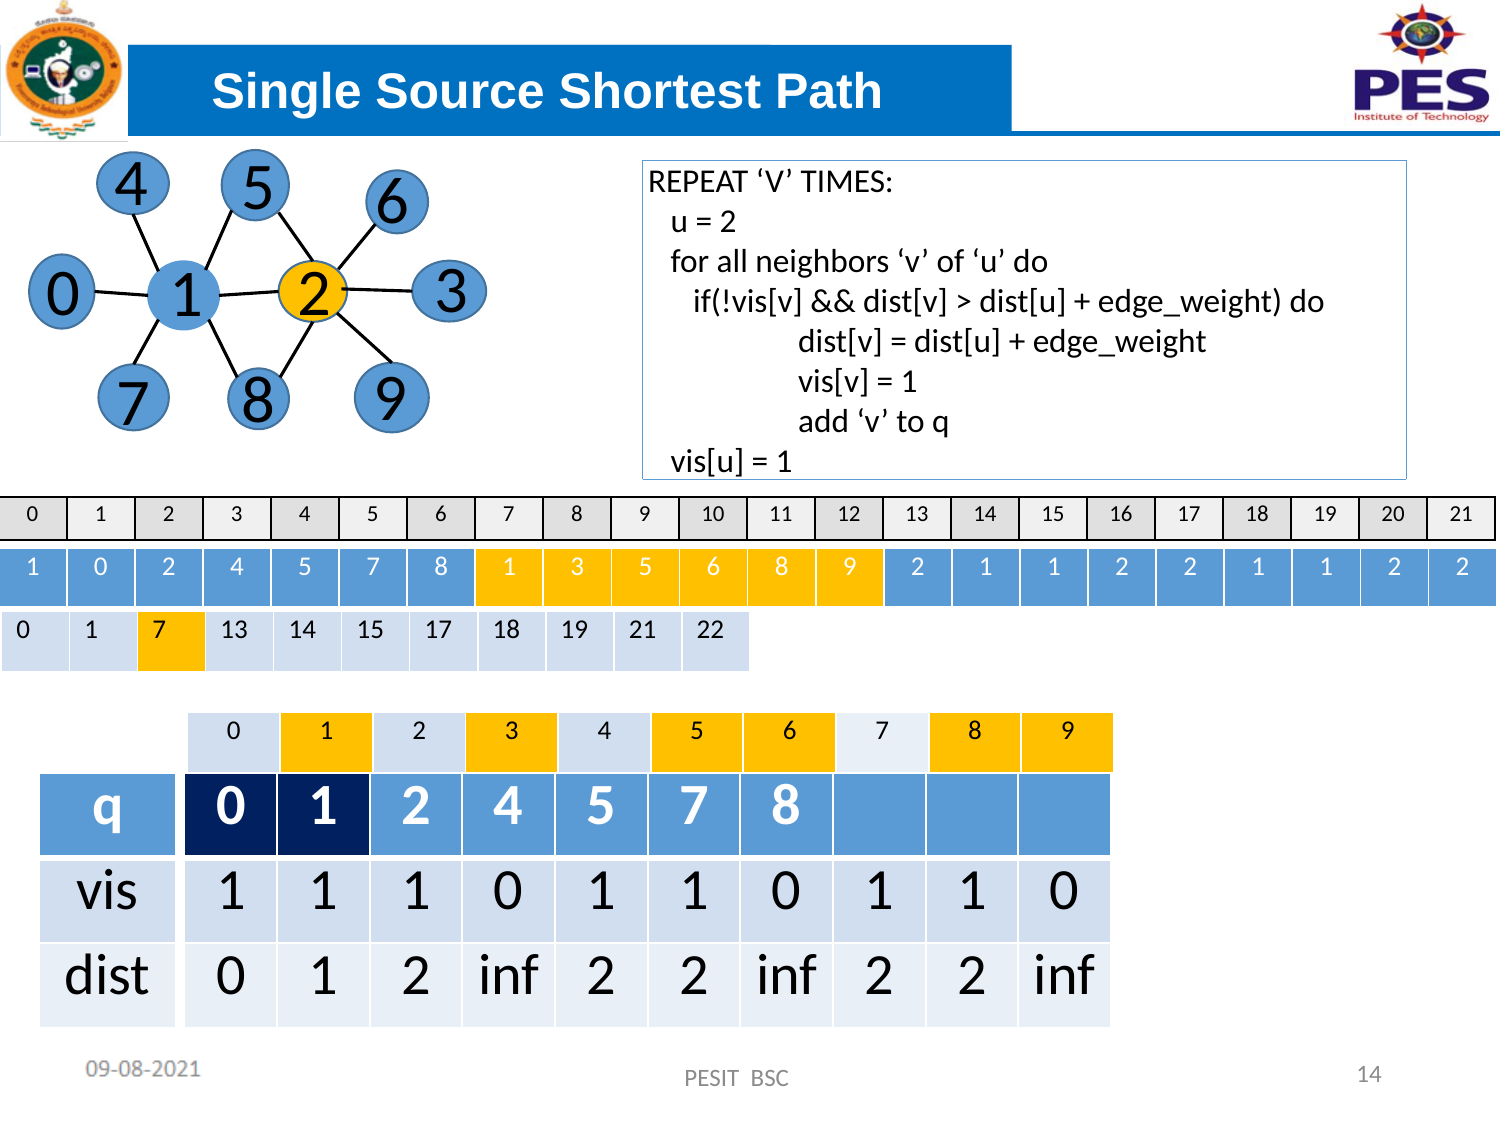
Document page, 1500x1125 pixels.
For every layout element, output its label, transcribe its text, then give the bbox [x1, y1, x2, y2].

table_cell 1 [834, 861, 925, 942]
table_header [927, 774, 1017, 855]
table_header q [40, 774, 175, 855]
table_header 9 [817, 549, 883, 606]
table_header 10 [680, 532, 746, 539]
table_cell 1 [649, 861, 739, 942]
text_box 4 [100, 136, 159, 226]
text_box [286, 168, 290, 202]
table_header 6 [744, 713, 835, 772]
table_header 4 [272, 498, 338, 539]
table_header 7 [476, 498, 542, 539]
table_header 14 [274, 612, 341, 671]
text_box [418, 371, 430, 424]
table_header 21 [615, 612, 681, 671]
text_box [219, 291, 279, 296]
table_header 5 [556, 774, 647, 855]
table_header 14 [952, 532, 1018, 539]
table_header 7 [649, 774, 739, 855]
table_header 17 [410, 612, 477, 671]
table_header 1 [281, 713, 372, 772]
text_box [97, 382, 101, 412]
table_header 6 [680, 549, 747, 606]
text_box [342, 292, 349, 310]
picture [0, 0, 128, 143]
table_header 3 [204, 498, 270, 539]
table_cell 1 [556, 861, 647, 942]
table_header 7 [340, 549, 406, 606]
table_header 2 [1089, 549, 1155, 606]
text_box 0 [32, 241, 62, 337]
table_cell inf [463, 944, 554, 1027]
text_box PESIT BSC [399, 1046, 1075, 1106]
table_header 5 [340, 498, 406, 539]
table_header 9 [612, 498, 678, 539]
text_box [278, 212, 313, 262]
table_cell 2 [556, 944, 647, 1027]
table_cell 1 [185, 861, 276, 942]
table_cell 2 [834, 944, 925, 1027]
table_header 8 [741, 774, 832, 855]
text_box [133, 319, 159, 365]
table_header 13 [206, 612, 273, 671]
text_box [28, 273, 32, 310]
table_header 2 [136, 549, 202, 606]
table_header 2 [1429, 549, 1496, 606]
table_header 5 [272, 549, 338, 606]
table_header 0 [188, 713, 279, 772]
table_cell 0 [463, 861, 554, 942]
text_box [213, 274, 220, 317]
table_cell 0 [185, 944, 276, 1027]
table_header 2 [374, 713, 465, 772]
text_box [133, 214, 159, 272]
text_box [337, 312, 392, 363]
table_cell 0 [741, 861, 832, 942]
table_header 0 [68, 549, 134, 606]
table_header 5 [652, 713, 742, 772]
table_header 4 [463, 774, 554, 855]
table_header 2 [371, 774, 461, 855]
table_header 2 [136, 498, 202, 539]
table_header 16 [1088, 532, 1154, 539]
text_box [280, 321, 313, 378]
table_cell 2 [927, 944, 1017, 1027]
table_header 11 [748, 532, 814, 539]
table_header 5 [612, 549, 679, 606]
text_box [205, 210, 232, 270]
text_box 2 [283, 241, 342, 337]
table_header 15 [1020, 532, 1086, 539]
table_header 8 [748, 549, 815, 606]
table_header 9 [1022, 713, 1113, 772]
picture [1344, 0, 1500, 126]
table_header 18 [479, 612, 545, 671]
text_box [420, 179, 430, 225]
table_cell 0 [1019, 861, 1110, 942]
table_header 2 [885, 549, 951, 606]
text_box [285, 381, 290, 416]
table_header 0 [185, 774, 276, 855]
text_box 5 [227, 136, 286, 230]
table_header 19 [1292, 532, 1358, 539]
table_header 19 [547, 612, 613, 671]
table_header 0 [2, 612, 69, 671]
text_box 1 [154, 242, 213, 338]
table_header 22 [683, 612, 749, 671]
table_header 1 [953, 549, 1019, 606]
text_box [94, 291, 149, 296]
table_header 7 [138, 612, 205, 671]
text_box [62, 253, 96, 330]
table_cell 1 [371, 861, 461, 942]
table_header 1 [278, 774, 369, 855]
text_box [208, 319, 238, 378]
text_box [338, 224, 376, 270]
table_header 3 [544, 549, 611, 606]
picture [70, 1037, 521, 1099]
table_cell vis [40, 861, 175, 942]
table_header 7 [837, 713, 928, 772]
table_header 1 [1021, 549, 1087, 606]
table_cell 2 [371, 944, 461, 1027]
text_box 3 [419, 237, 479, 333]
table_header 0 [0, 498, 66, 539]
table_cell 1 [278, 861, 369, 942]
text_box [479, 271, 488, 311]
text_box [159, 160, 170, 206]
text_box [147, 274, 154, 316]
table_header 4 [559, 713, 650, 772]
table_cell inf [1019, 944, 1110, 1027]
table_cell 1 [927, 861, 1017, 942]
table_header 15 [342, 612, 409, 671]
table_header 2 [1361, 549, 1428, 606]
table_header 20 [1360, 532, 1426, 539]
table_header 3 [466, 713, 557, 772]
table_cell inf [741, 944, 832, 1027]
table_header 1 [0, 549, 66, 606]
table_header 17 [1156, 532, 1222, 539]
table_cell 2 [649, 944, 739, 1027]
text_box 6 [361, 149, 420, 245]
table_header 8 [930, 713, 1020, 772]
table_header 6 [408, 498, 474, 539]
text_box 9 [359, 346, 418, 441]
table_header 1 [476, 549, 542, 606]
text_box [411, 272, 419, 311]
text_box [277, 274, 283, 309]
table_header 1 [1293, 549, 1360, 606]
table_header 8 [544, 498, 610, 539]
text_box Single Source Shortest Path [128, 44, 1013, 131]
text_box [220, 164, 227, 206]
table_header 1 [1225, 549, 1291, 606]
table_header 13 [884, 532, 950, 539]
text_box [342, 273, 348, 287]
table_header 8 [408, 549, 474, 606]
text_box 7 [101, 350, 161, 446]
text_box 8 [226, 348, 285, 444]
table_header 2 [1157, 549, 1223, 606]
table_header 18 [1224, 532, 1290, 539]
table_cell dist [40, 944, 175, 1027]
table_header 1 [70, 612, 137, 671]
table_header 1 [68, 498, 134, 539]
table_header [1019, 774, 1110, 855]
text_box [353, 379, 359, 416]
table_header 21 [1428, 498, 1494, 539]
table_cell 1 [278, 944, 369, 1027]
table_header 12 [816, 532, 882, 539]
slide_number 14 [1059, 1042, 1397, 1103]
table_header 4 [204, 549, 270, 606]
table_header [834, 774, 925, 855]
text_box [96, 169, 100, 198]
text_box REPEAT ‘V’ TIMES: u = 2 for all neighbors ‘v’ of ‘u’ do if(!vis[v] && dist[v] > dist[u] + edge_weight) do dist[v] = dist[u] + edge_weight vis[v] = 1 add ‘v’ to q vis[u] = 1 [633, 152, 1457, 532]
text_box [161, 375, 170, 420]
